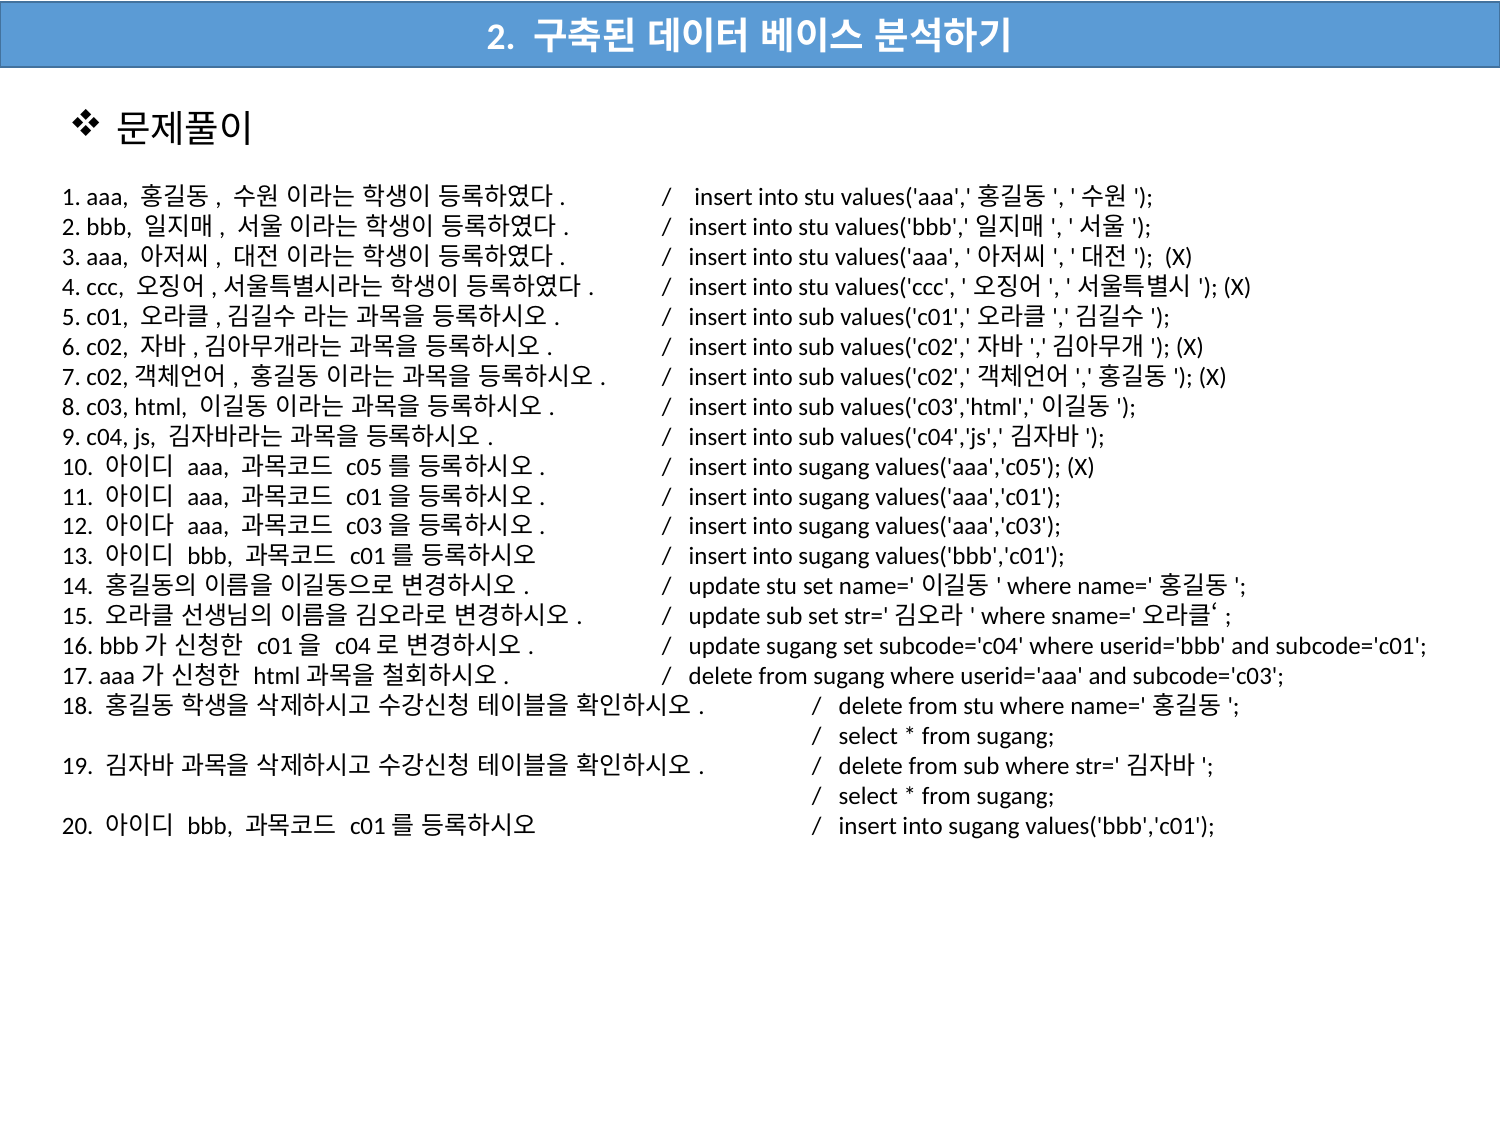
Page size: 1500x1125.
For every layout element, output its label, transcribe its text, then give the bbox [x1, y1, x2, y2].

text_box 문제풀이 [54, 97, 269, 158]
text_box 1. aaa, 홍길동, 수원 이라는 학생이 등록하였다. / insert into stu values('aaa','홍길동', '수원'); 2. bbb, 일지매, 서울 이라는 학생이 등록하였다. / insert into stu values('bbb','일지매', '서울'); 3. aaa, 아저씨, 대전 이라는 학생이 등록하였다. / insert into stu values('aaa', '아저씨', '대전'); (X) 4. ccc, 오징어,서울특별시라는 학생이 등록하였다. / insert into stu values('ccc', '오징어', '서울특별시'); (X) 5. c01, 오라클,김길수 라는 과목을 등록하시오. / insert into sub values('c01','오라클','김길수'); 6. c02, 자바,김아무개라는 과목을 등록하시오. / insert into sub values('c02','자바','김아무개'); (X) 7. c02,객체언어, 홍길동 이라는 과목을 등록하시오. / insert into sub values('c02','객체언어','홍길동'); (X) 8. c03, html, 이길동 이라는 과목을 등록하시오. / insert into sub values('c03','html','이길동'); 9. c04, js, 김자바라는 과목을 등록하시오. / insert into sub values('c04','js','김자바'); 10. 아이디 aaa, 과목코드 c05를 등록하시오. / insert into sugang values('aaa','c05'); (X) 11. 아이디 aaa, 과목코드 c01을 등록하시오. / insert into sugang values('aaa','c01'); 12. 아이다 aaa, 과목코드 c03을 등록하시오. / insert into sugang values('aaa','c03'); 13. 아이디 bbb, 과목코드 c01를 등록하시오 / insert into sugang values('bbb','c01'); 14. 홍길동의 이름을 이길동으로 변경하시오. / update stu set name='이길동' where name='홍길동'; 15. 오라클 선생님의 이름을 김오라로 변경하시오. / update sub set str='김오라' where sname='오라클‘; 16. bbb가 신청한 c01을 c04로 변경하시오. / update sugang set subcode='c04' where userid='bbb' and subcode='c01'; 17. aaa가 신청한 html과목을 철회하시오. / delete from sugang where userid='aaa' and subcode='c03'; 18. 홍길동 학생을 삭제하시고 수강신청 테이블을 확인하시오. / delete from stu where name='홍길동'; / select * from sugang; 19. 김자바 과목을 삭제하시고 수강신청 테이블을 확인하시오. / delete from sub where str='김자바'; / select * from sugang; 20. 아이디 bbb, 과목코드 c01를 등록하시오 / insert into sugang values('bbb','c01'); [47, 173, 1488, 847]
text_box 2. 구축된 데이터 베이스 분석하기 [0, 1, 1500, 68]
